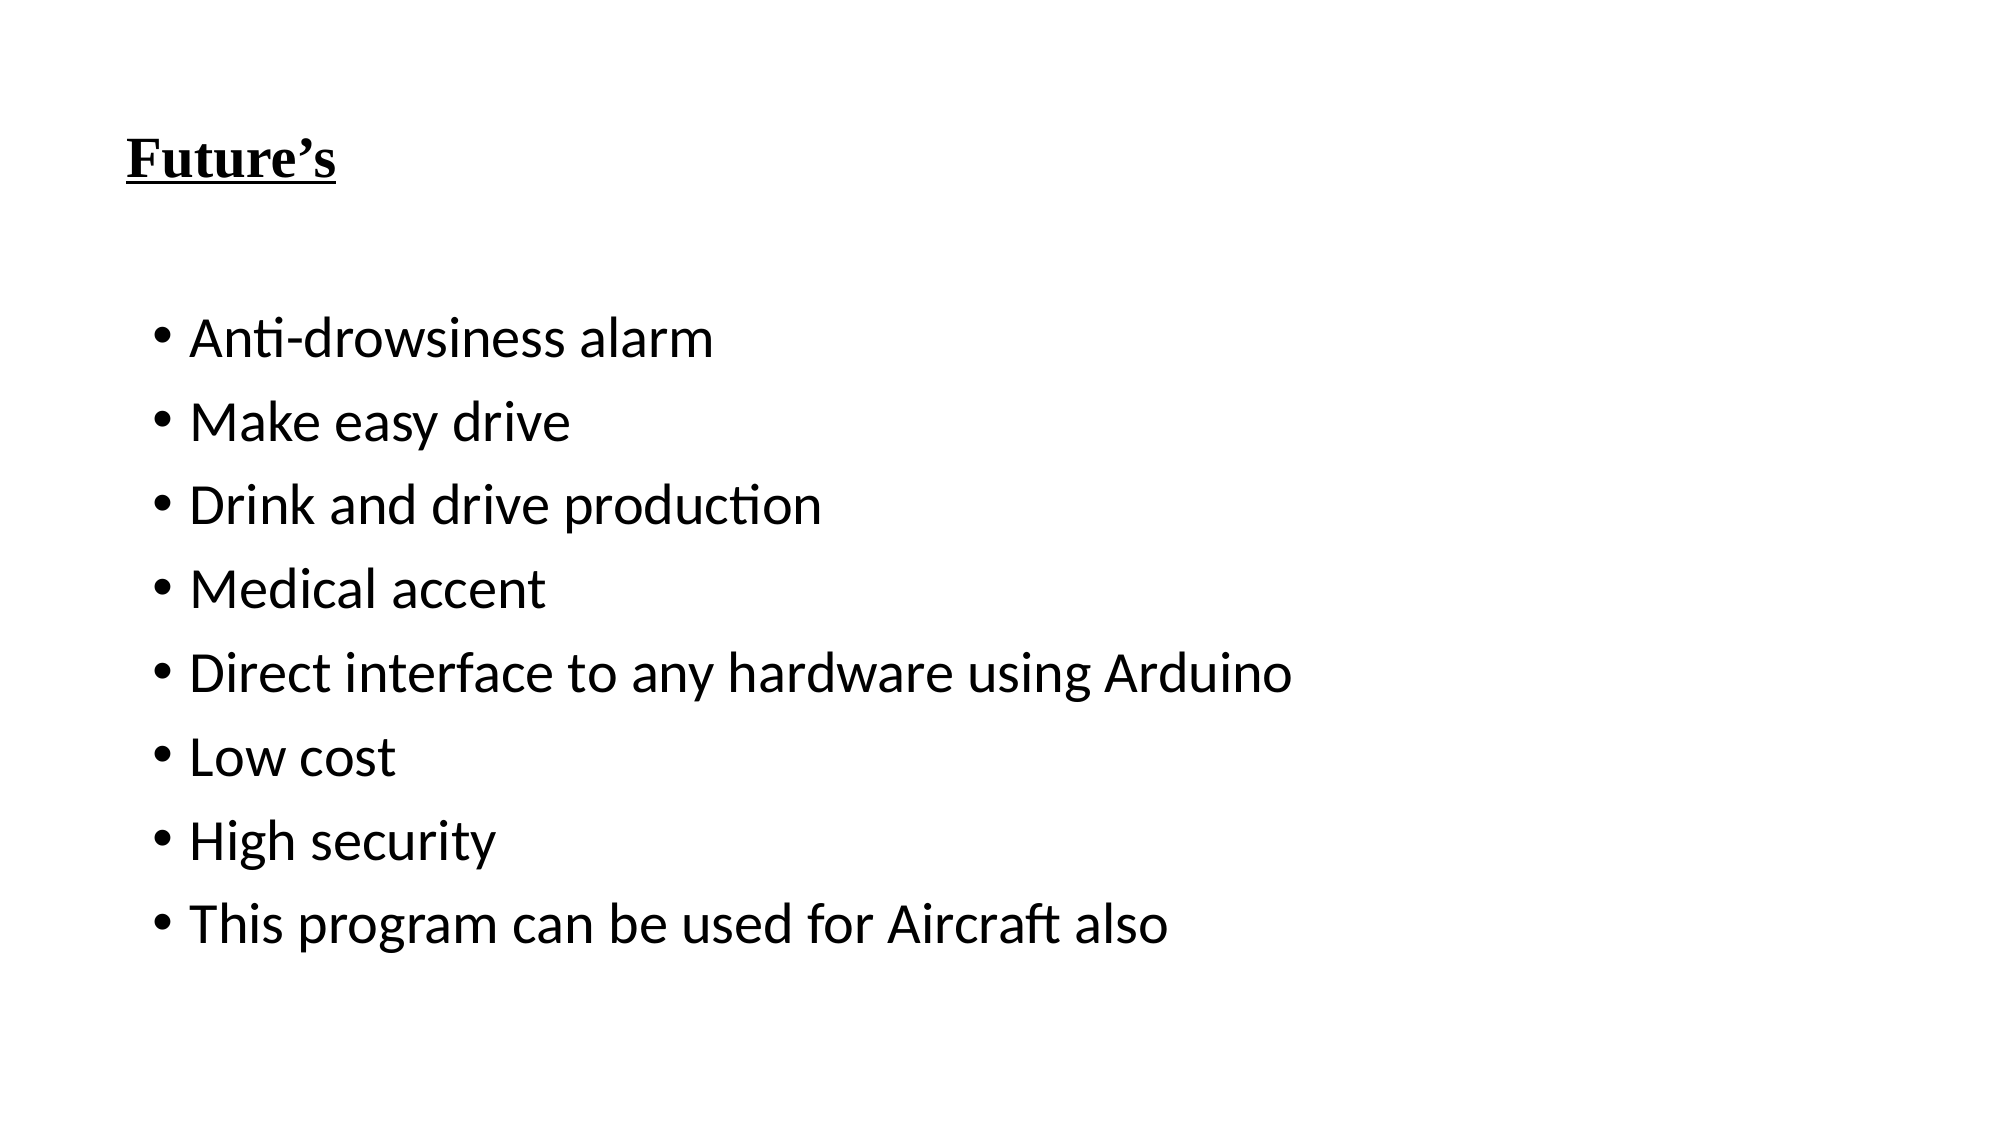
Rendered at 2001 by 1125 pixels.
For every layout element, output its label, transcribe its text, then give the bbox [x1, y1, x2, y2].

list Anti-drowsiness alarm Make easy drive Drink and drive production Medical accent Direct interface to any hardware using Arduino Low cost High security This program can be used for Aircraft also [137, 299, 1863, 1014]
title Future’s [111, 99, 1522, 217]
